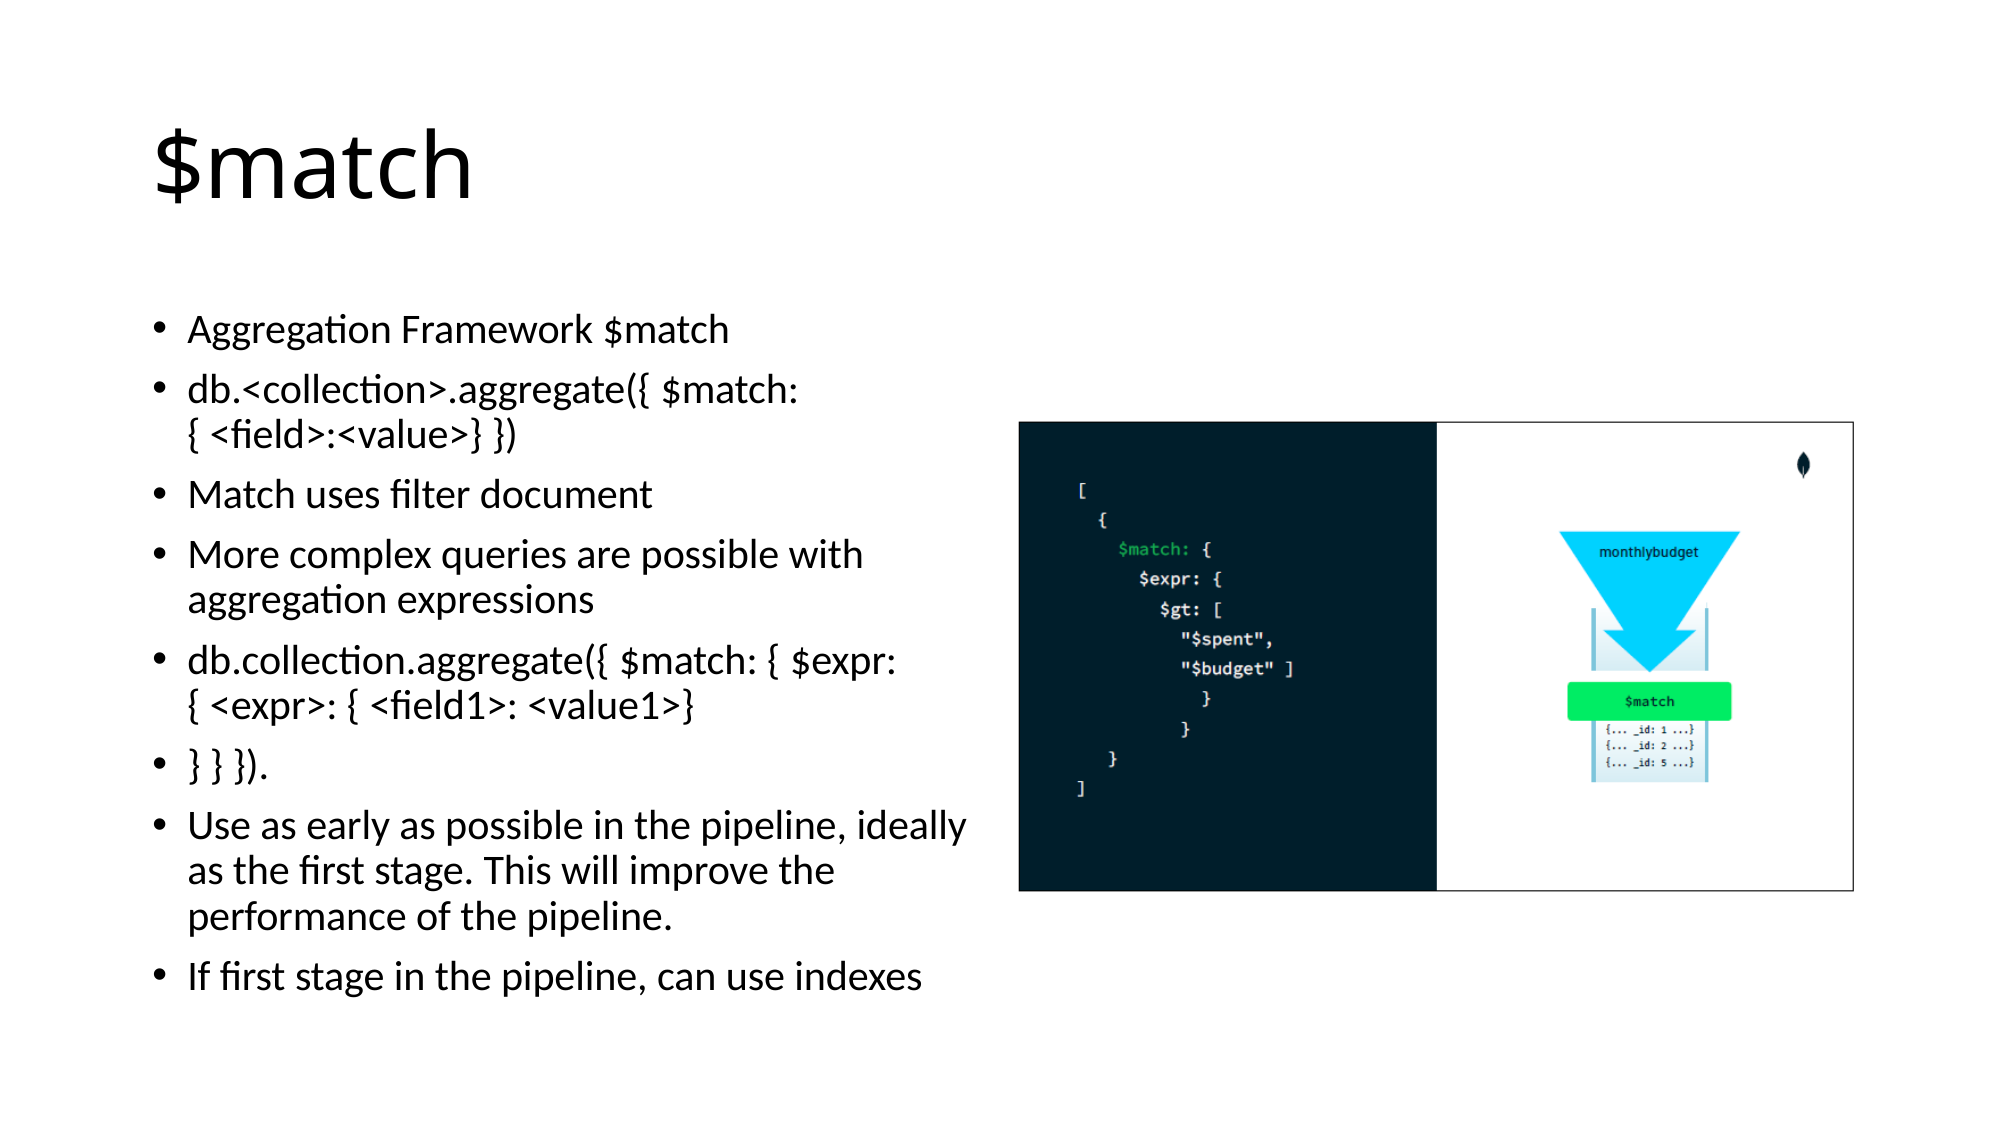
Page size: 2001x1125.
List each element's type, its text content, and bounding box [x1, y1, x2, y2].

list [1012, 416, 1863, 896]
title $match [137, 59, 1863, 278]
list Aggregation Framework $match db.<collection>.aggregate({ $match: { <field>:<value>} }) Match uses filter document More complex queries are possible with aggregation expressions db.collection.aggregate({ $match: { $expr: { <expr>: { <field1>: <value1>} } } }). Use as early as possible in the pipeline, ideally as the first stage. This will improve the performance of the pipeline. If first stage in the pipeline, can use indexes [137, 299, 988, 1014]
